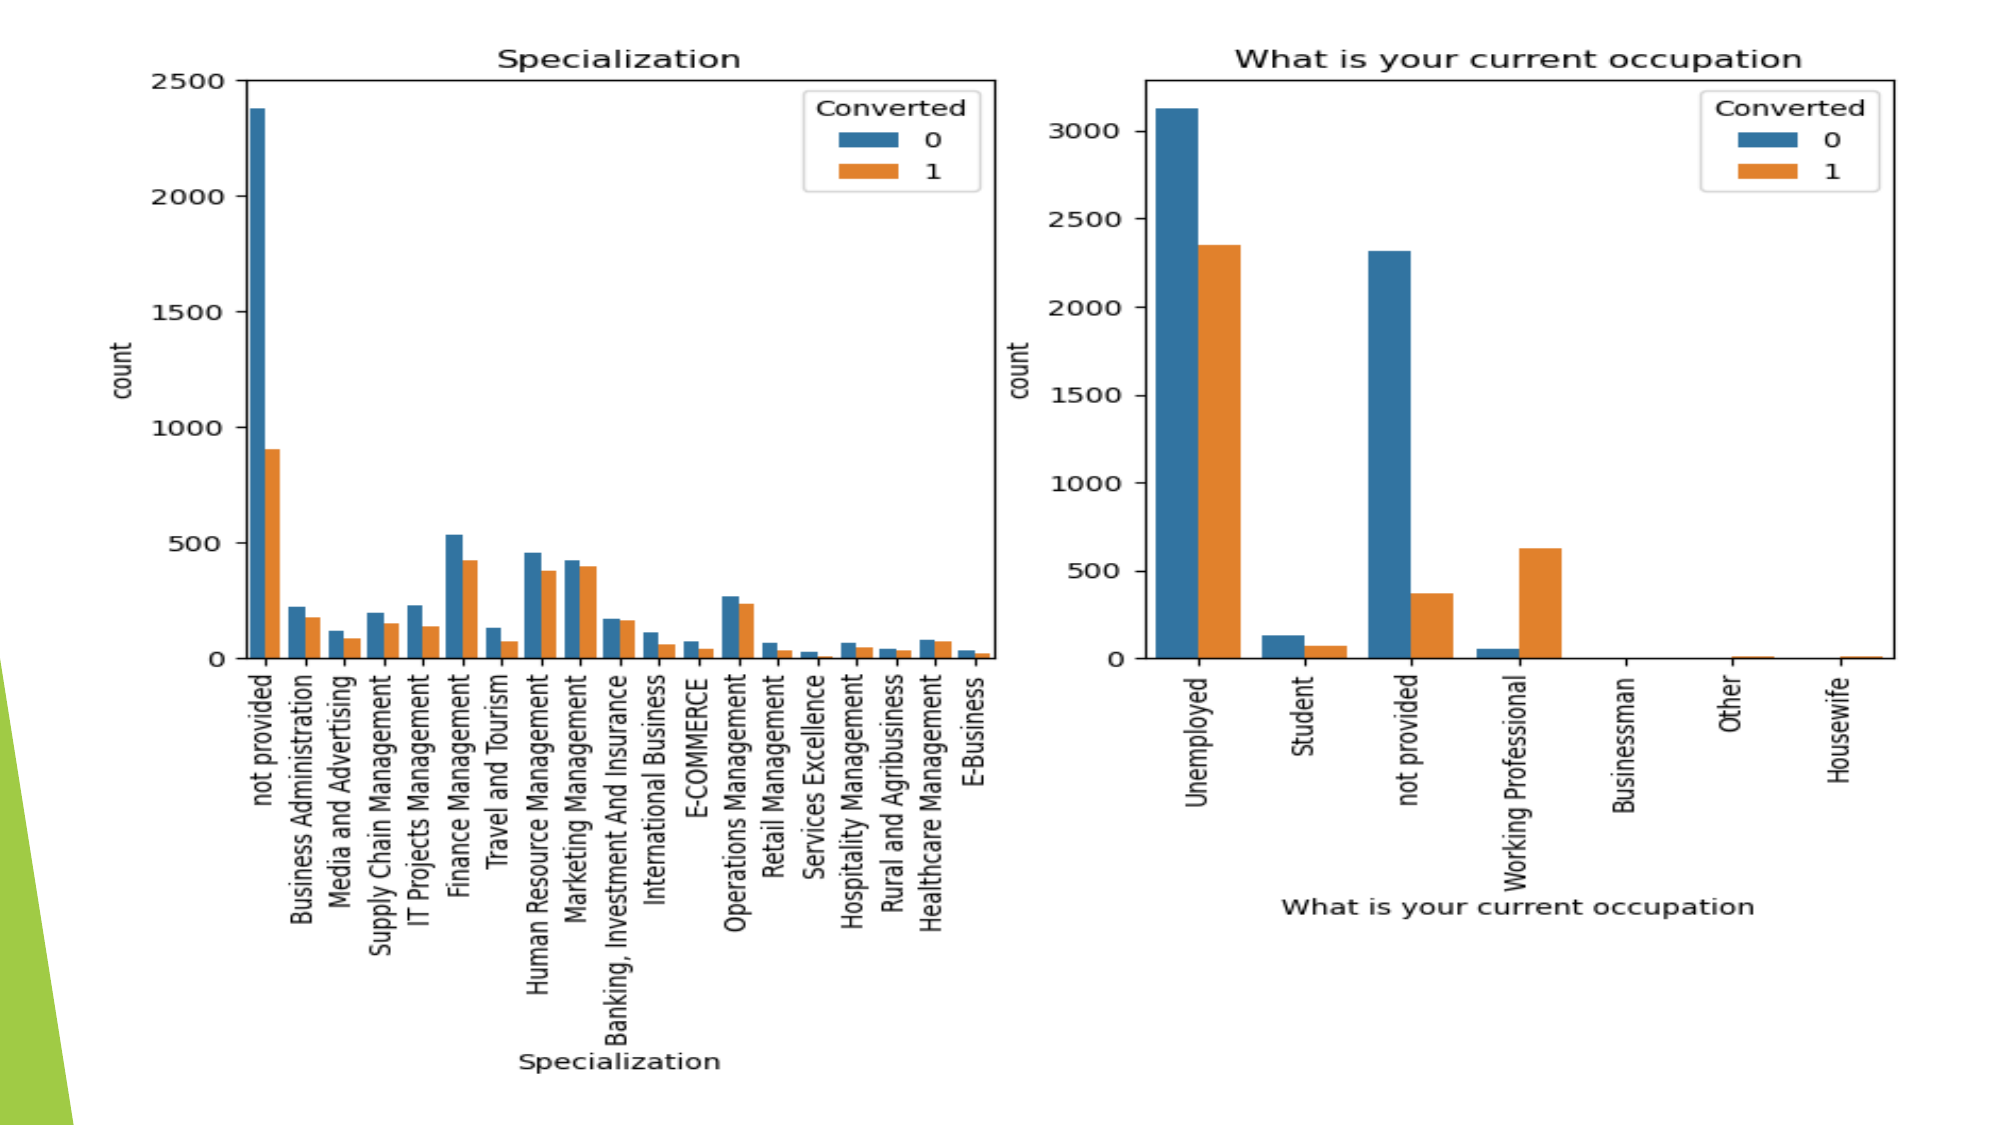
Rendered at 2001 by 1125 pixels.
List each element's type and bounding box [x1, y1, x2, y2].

text_box [0, 658, 74, 1125]
picture [87, 35, 1913, 1090]
